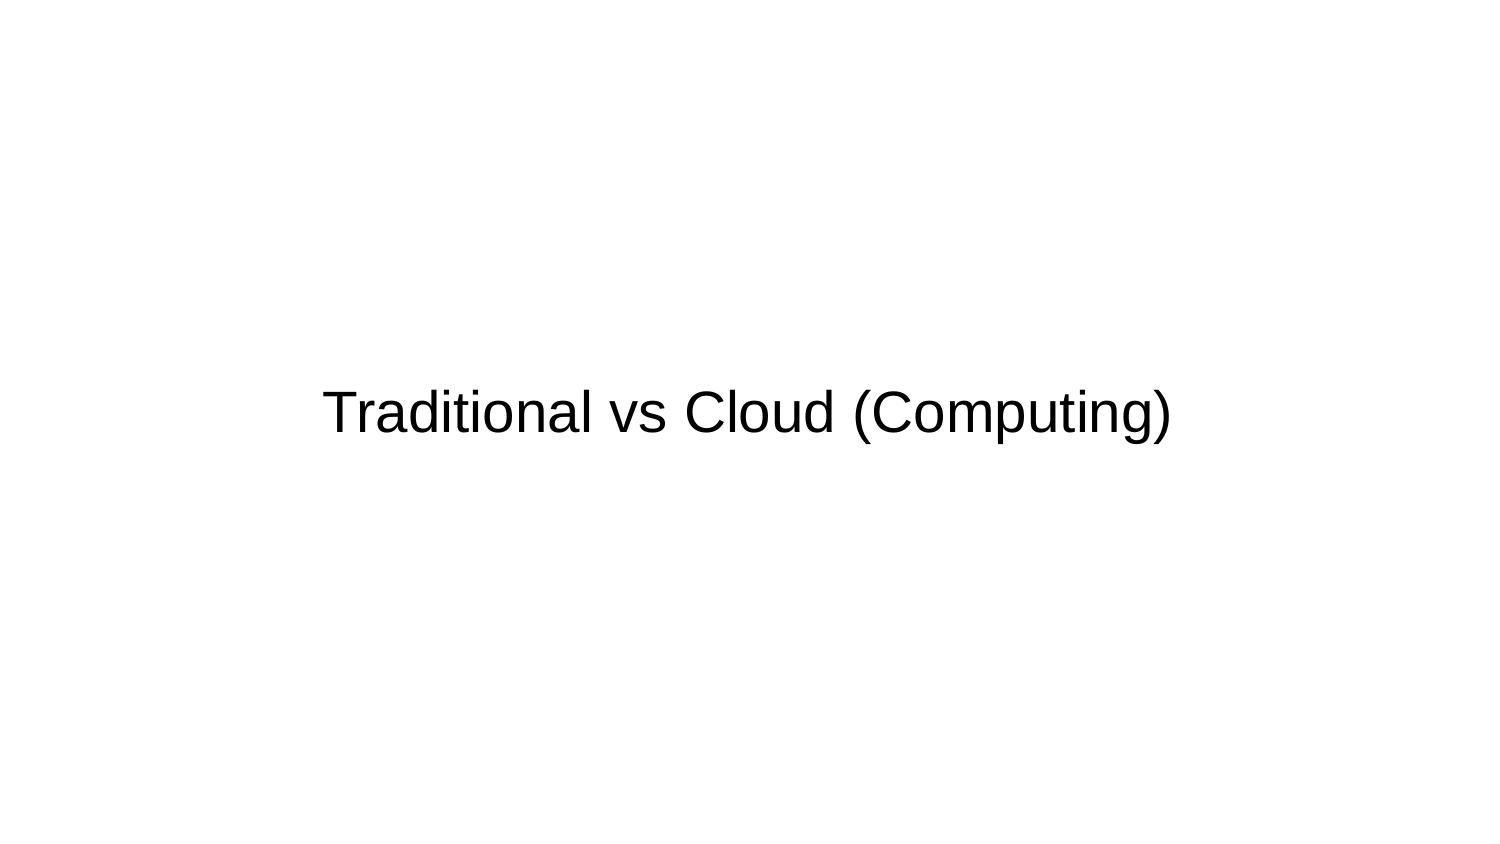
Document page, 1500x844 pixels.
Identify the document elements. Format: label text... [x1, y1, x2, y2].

title Traditional vs Cloud (Computing) [50, 359, 1448, 454]
